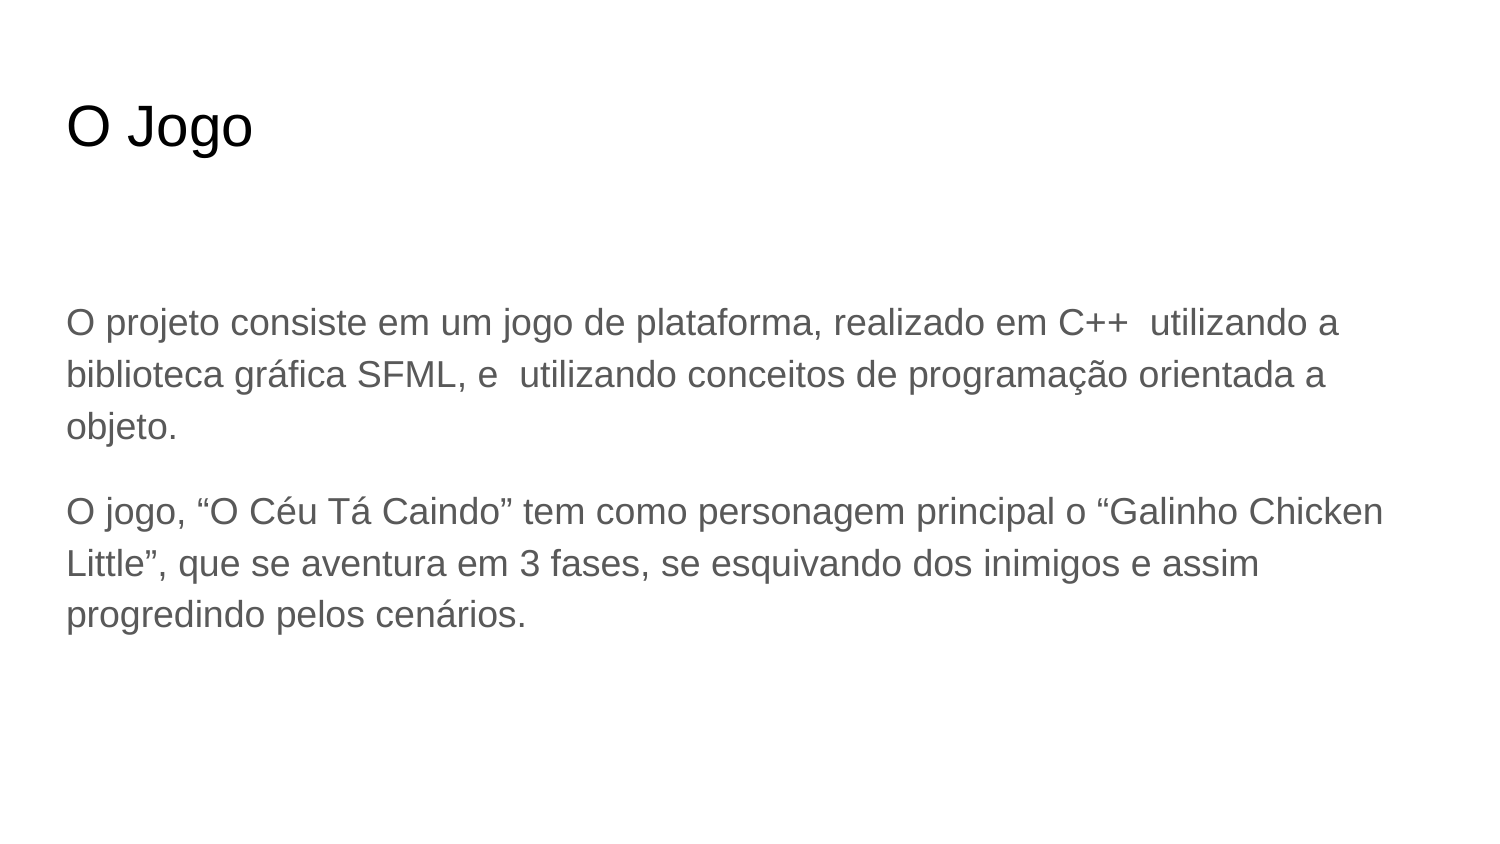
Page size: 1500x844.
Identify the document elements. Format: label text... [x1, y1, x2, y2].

list O projeto consiste em um jogo de plataforma, realizado em C++ utilizando a biblioteca gráfica SFML, e utilizando conceitos de programação orientada a objeto. O jogo, “O Céu Tá Caindo” tem como personagem principal o “Galinho Chicken Little”, que se aventura em 3 fases, se esquivando dos inimigos e assim progredindo pelos cenários. [51, 276, 1449, 643]
title O Jogo [51, 72, 1449, 167]
